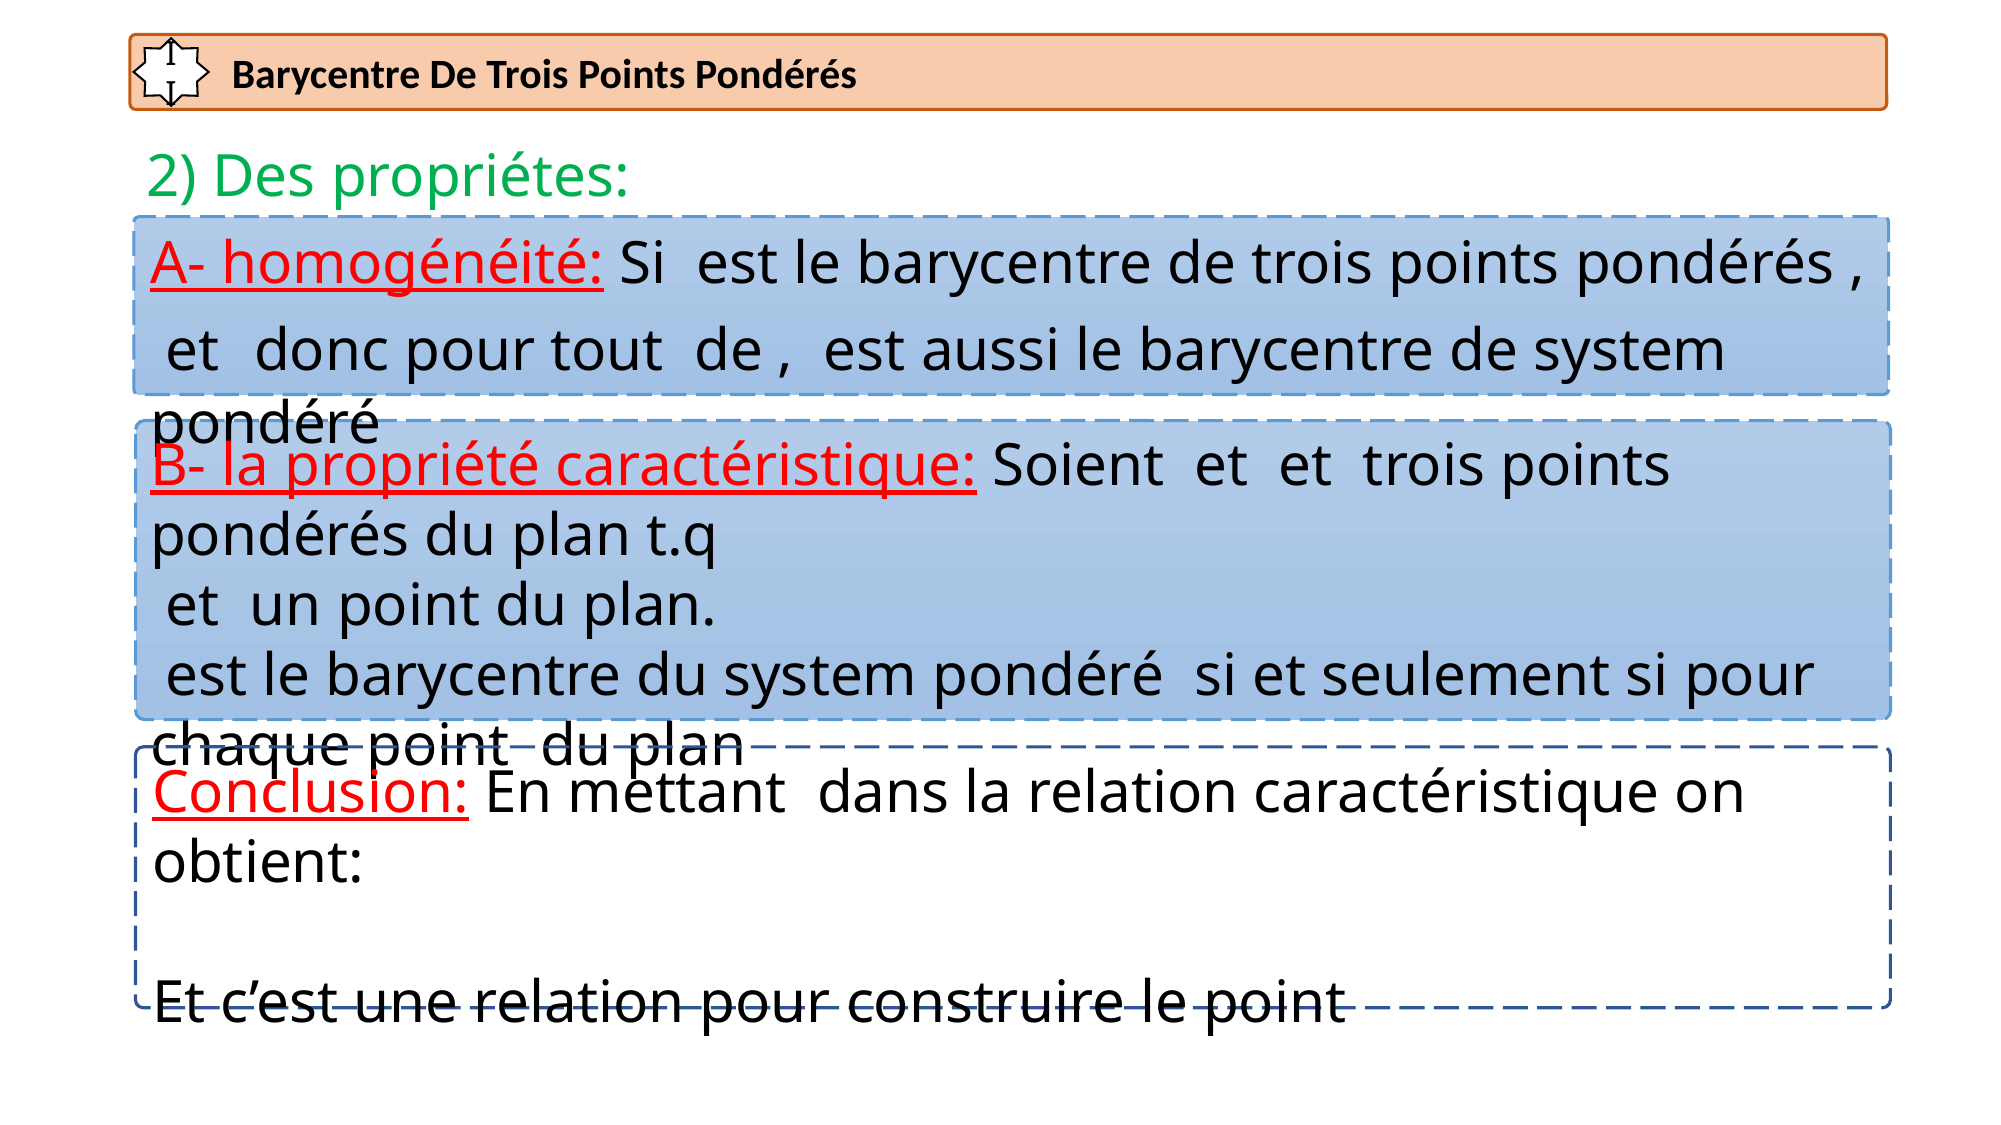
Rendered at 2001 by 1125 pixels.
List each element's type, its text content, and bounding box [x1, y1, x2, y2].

text_box [133, 216, 1890, 396]
text_box II [132, 36, 211, 108]
text_box [134, 745, 1892, 1009]
text_box [135, 419, 1892, 721]
text_box Barycentre De Trois Points Pondérés [128, 33, 1888, 111]
text_box 2) Des propriétes: [131, 130, 1872, 216]
